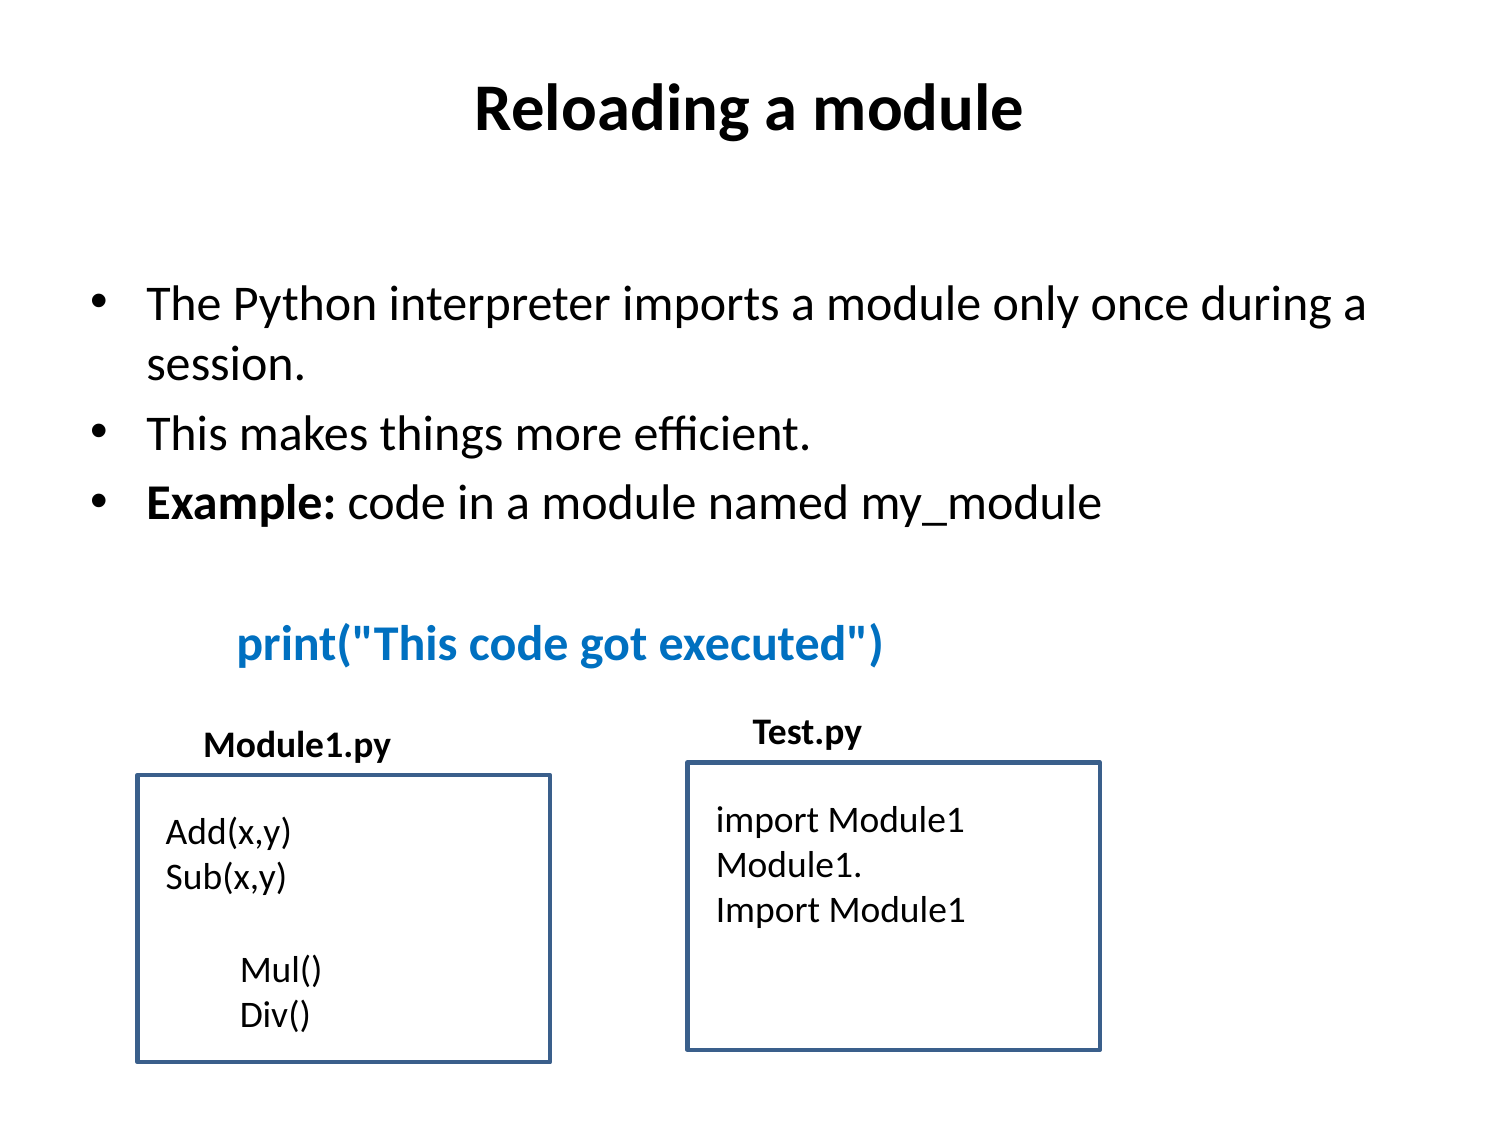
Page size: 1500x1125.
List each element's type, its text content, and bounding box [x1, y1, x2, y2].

title Reloading a module [75, 45, 1425, 163]
text_box Module1.py [188, 712, 407, 773]
text_box Test.py [737, 699, 878, 760]
list The Python interpreter imports a module only once during a session. This makes things more efficient. Example: code in a module named my_module print("This code got executed") [75, 262, 1425, 725]
text_box [135, 773, 552, 1064]
text_box Mul() Div() [224, 937, 438, 1043]
text_box import Module1 Module1. Import Module1 [701, 787, 982, 938]
text_box Add(x,y) Sub(x,y) [150, 799, 307, 905]
text_box [685, 760, 1102, 1052]
